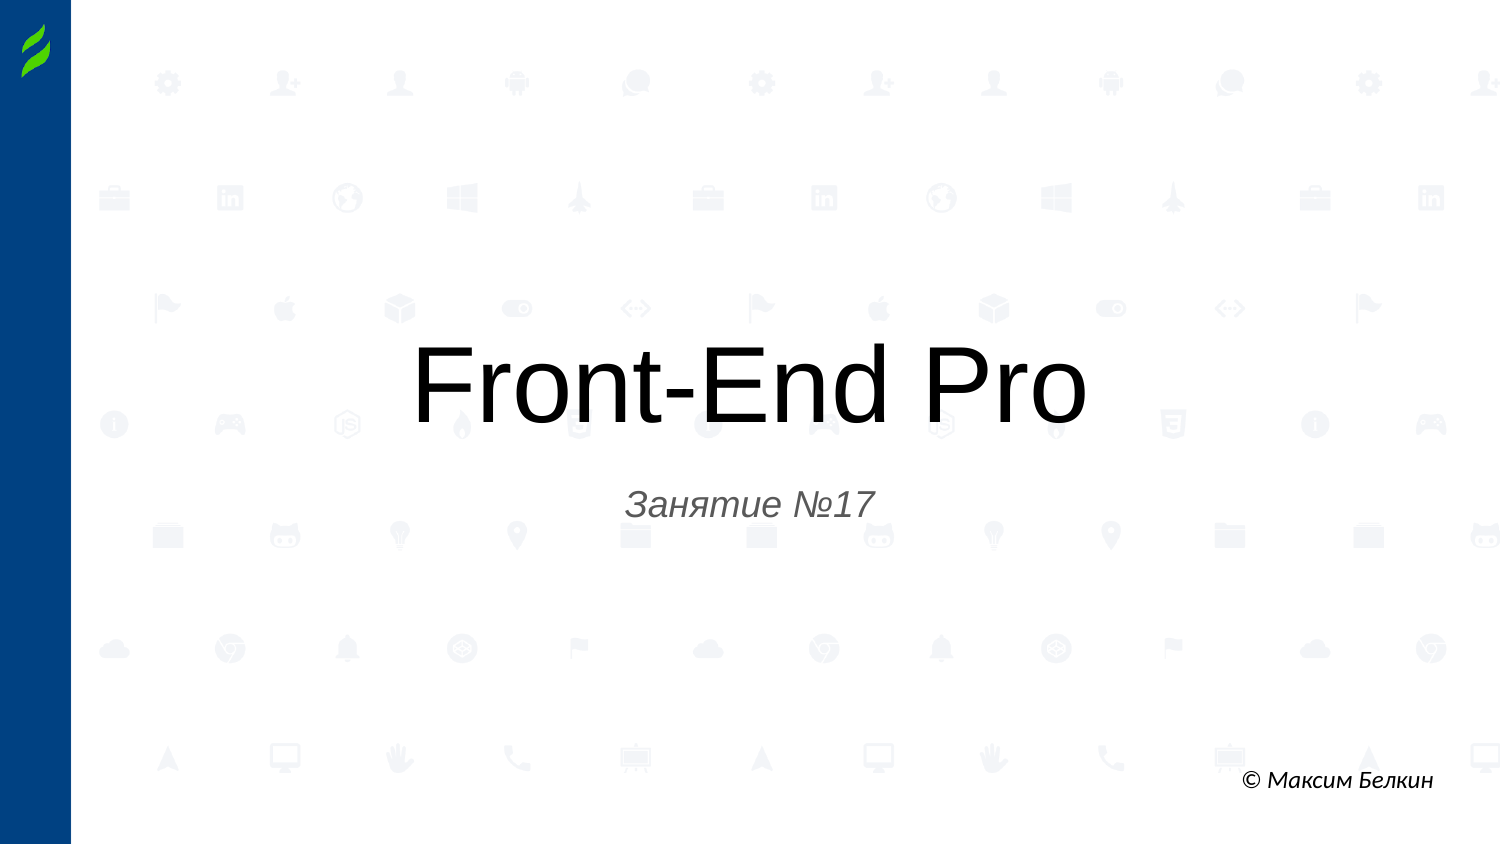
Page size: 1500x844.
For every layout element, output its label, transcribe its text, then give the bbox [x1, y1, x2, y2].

subtitle Занятие №17 [51, 464, 1449, 595]
picture [0, 0, 1500, 844]
title Front-End Pro [51, 122, 1449, 459]
text_box © Максим Белкин [1108, 756, 1449, 818]
